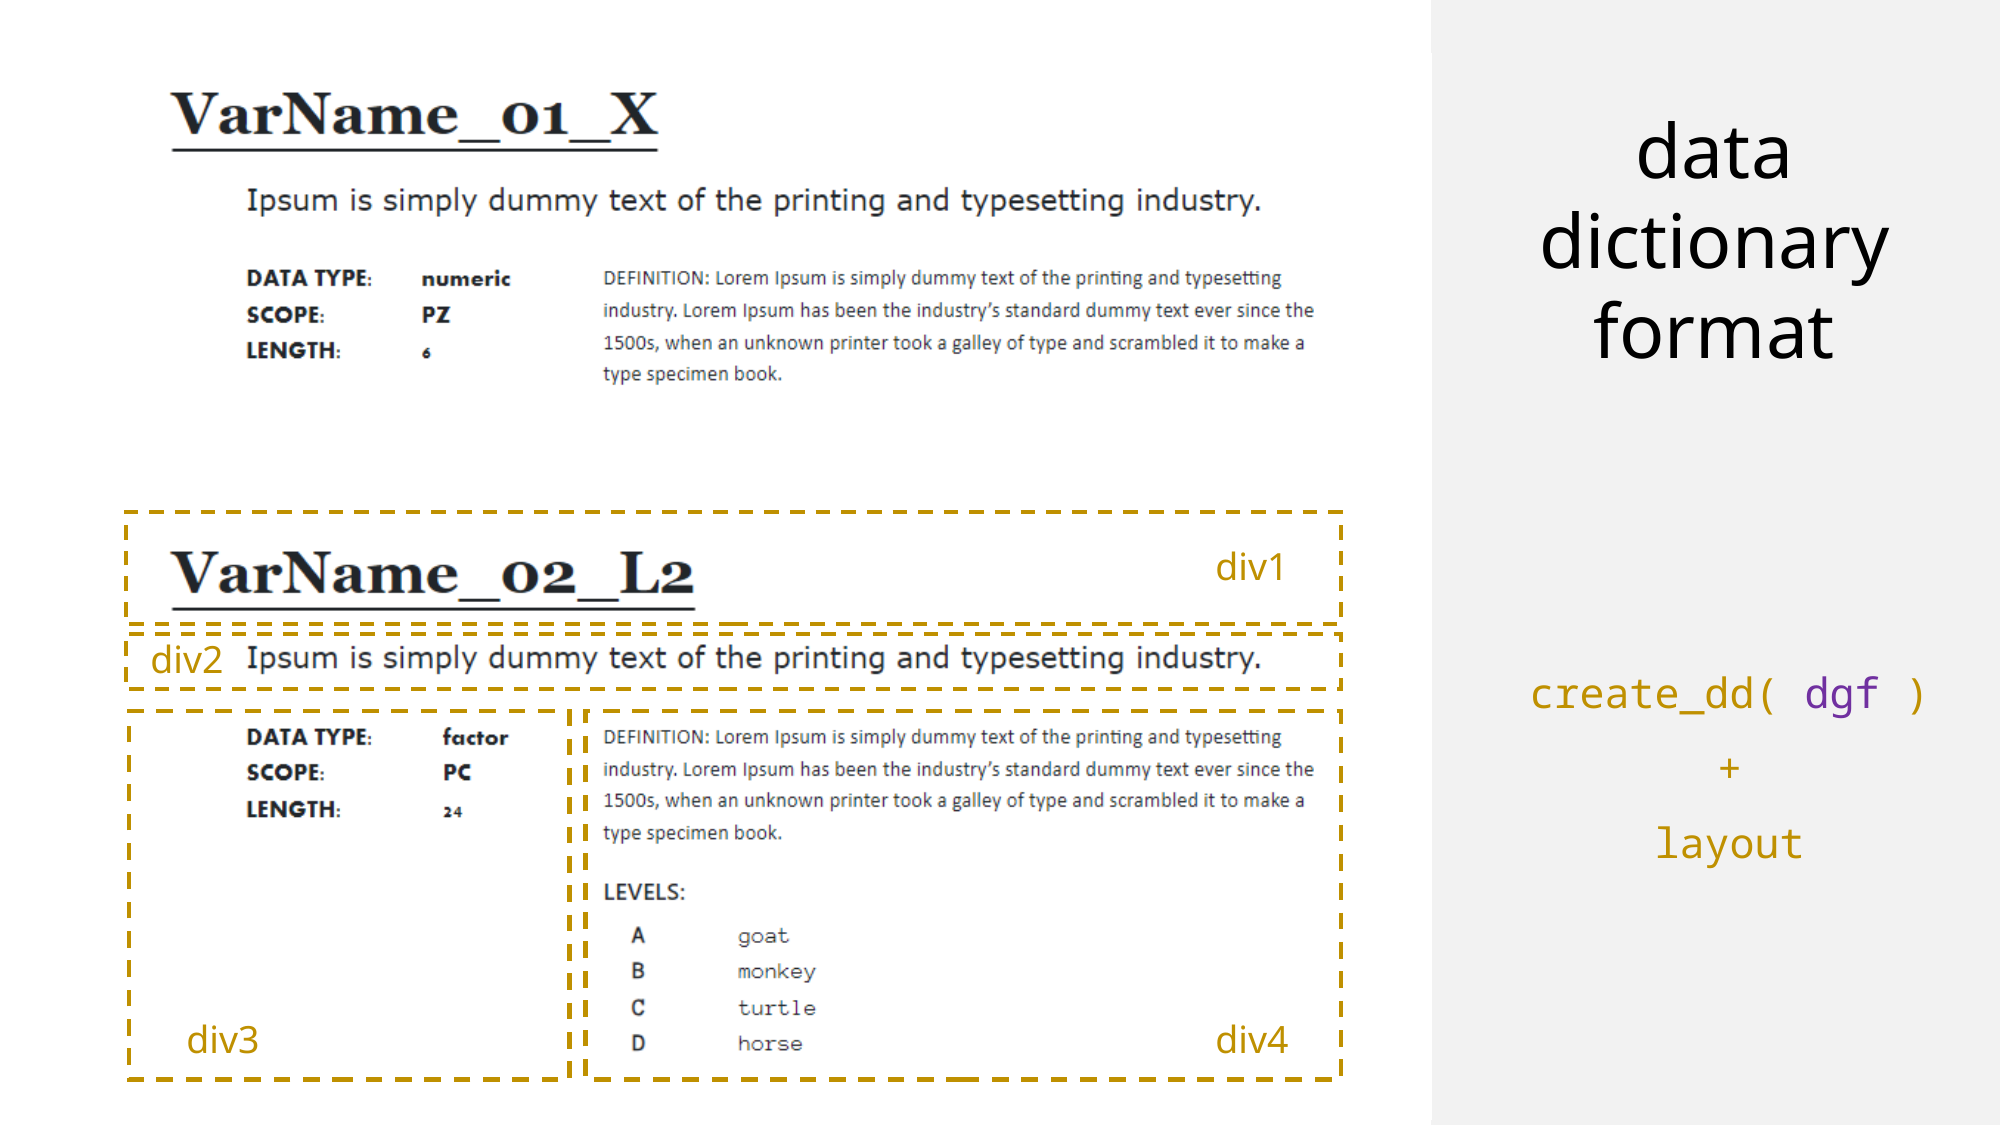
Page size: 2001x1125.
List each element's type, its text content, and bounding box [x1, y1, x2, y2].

text_box [1430, 0, 2000, 1125]
picture [70, 53, 1432, 1120]
text_box data dictionary format [1524, 96, 1905, 381]
text_box create_dd( dgf ) + layout [1514, 634, 1945, 949]
